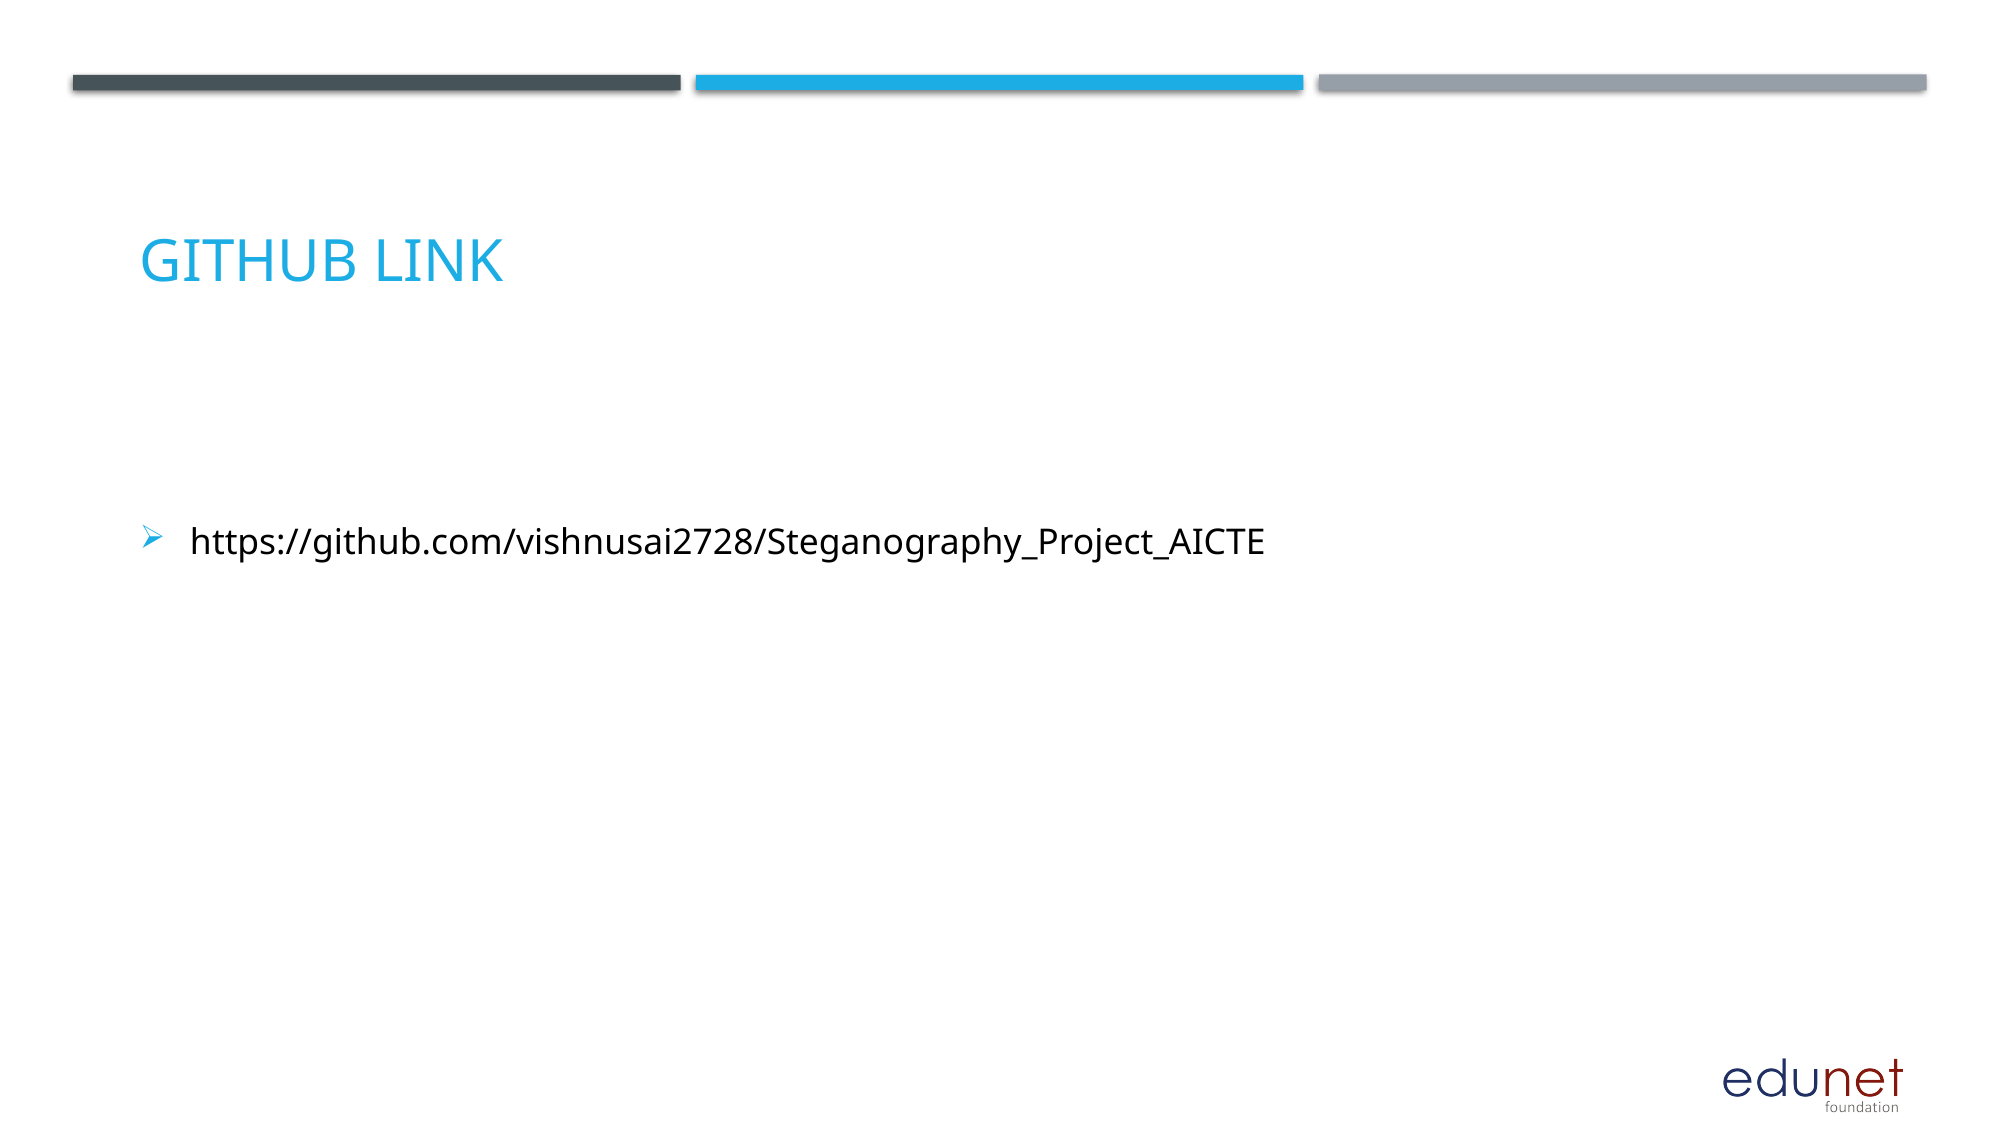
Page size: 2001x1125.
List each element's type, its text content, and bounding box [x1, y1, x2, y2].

list https://github.com/vishnusai2728/Steganography_Project_AICTE [124, 379, 1559, 709]
title GitHub Link [124, 214, 936, 302]
picture [1719, 1056, 1905, 1116]
